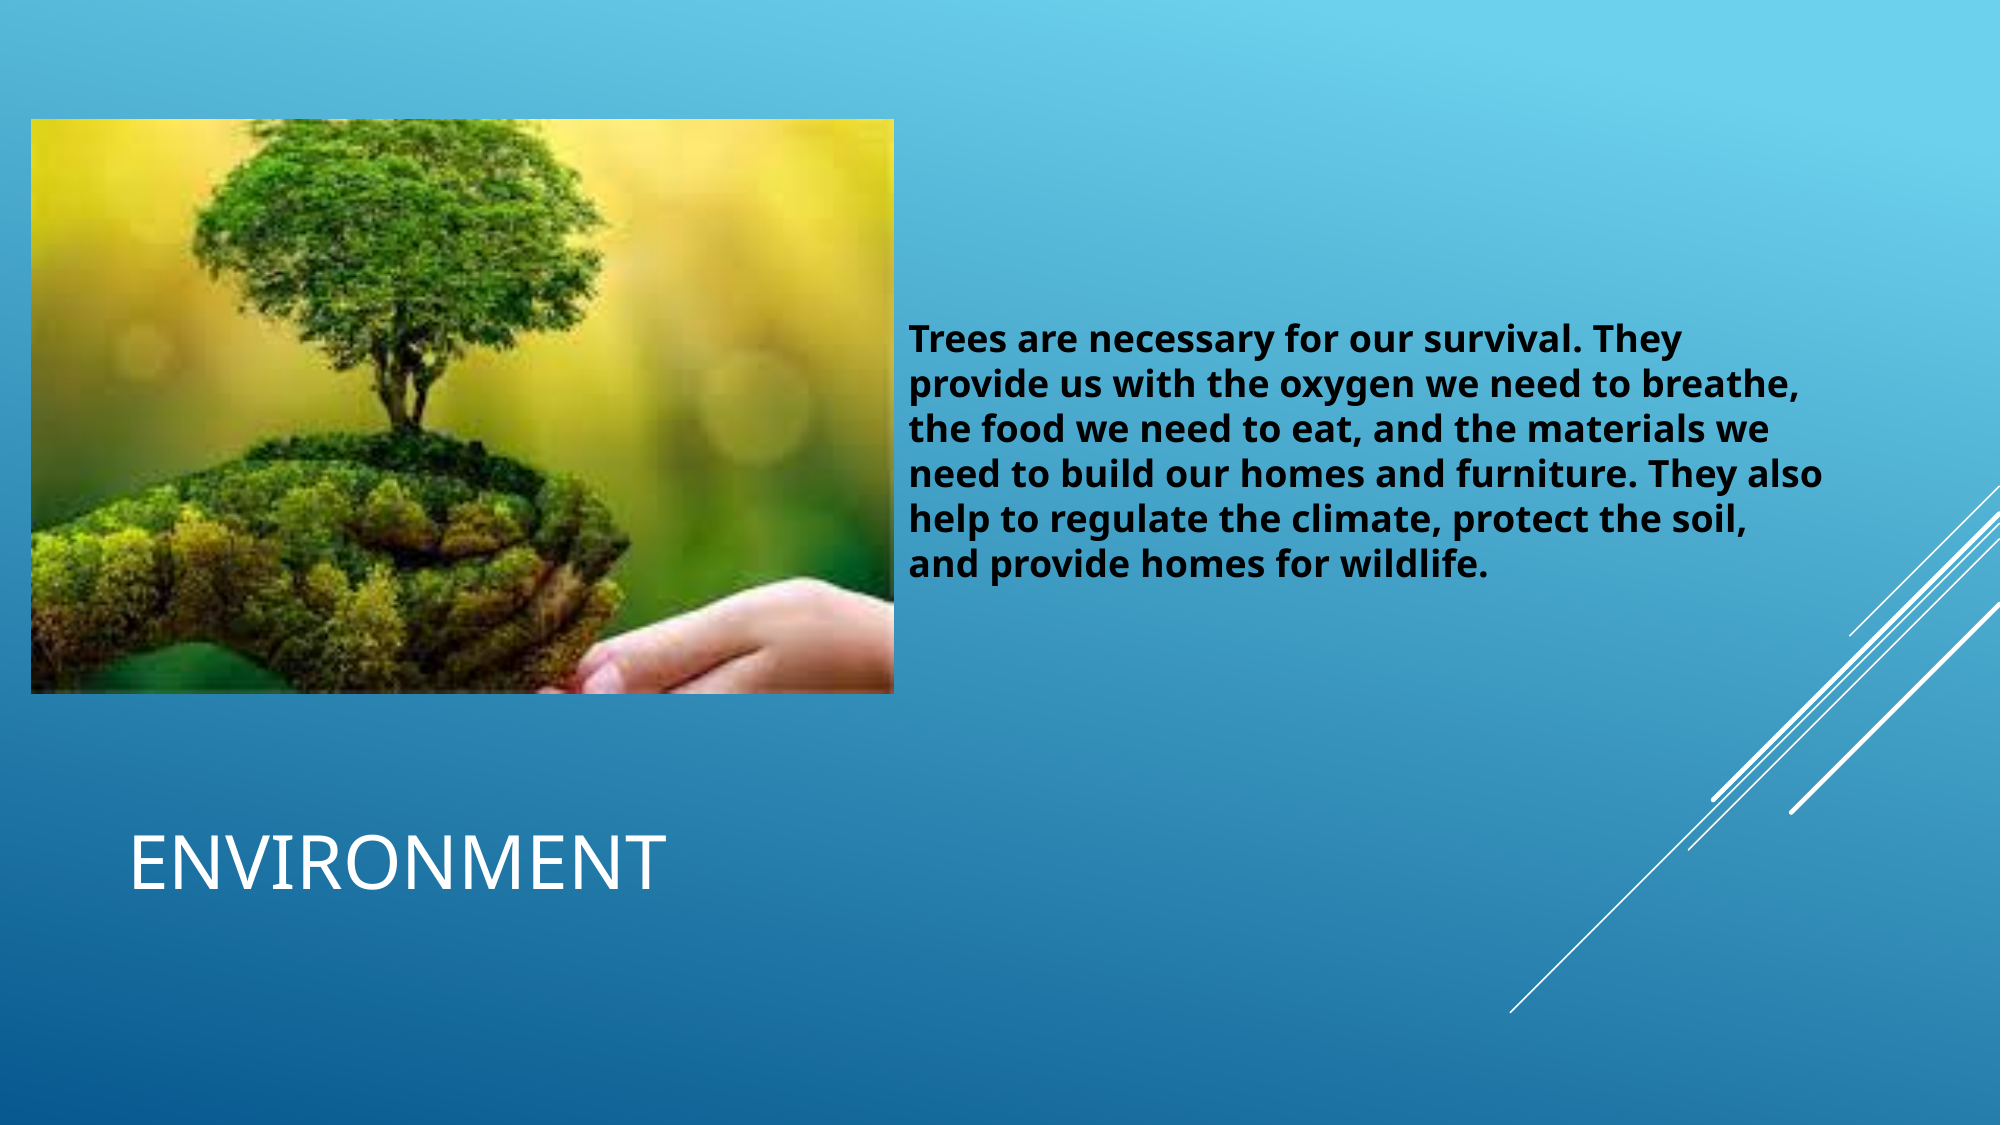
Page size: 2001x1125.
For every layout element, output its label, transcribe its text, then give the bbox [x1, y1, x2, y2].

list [30, 119, 894, 694]
title Environment [112, 736, 1513, 984]
text_box Trees are necessary for our survival. They provide us with the oxygen we need to breathe, the food we need to eat, and the materials we need to build our homes and furniture. They also help to regulate the climate, protect the soil, and provide homes for wildlife. [894, 307, 1840, 592]
